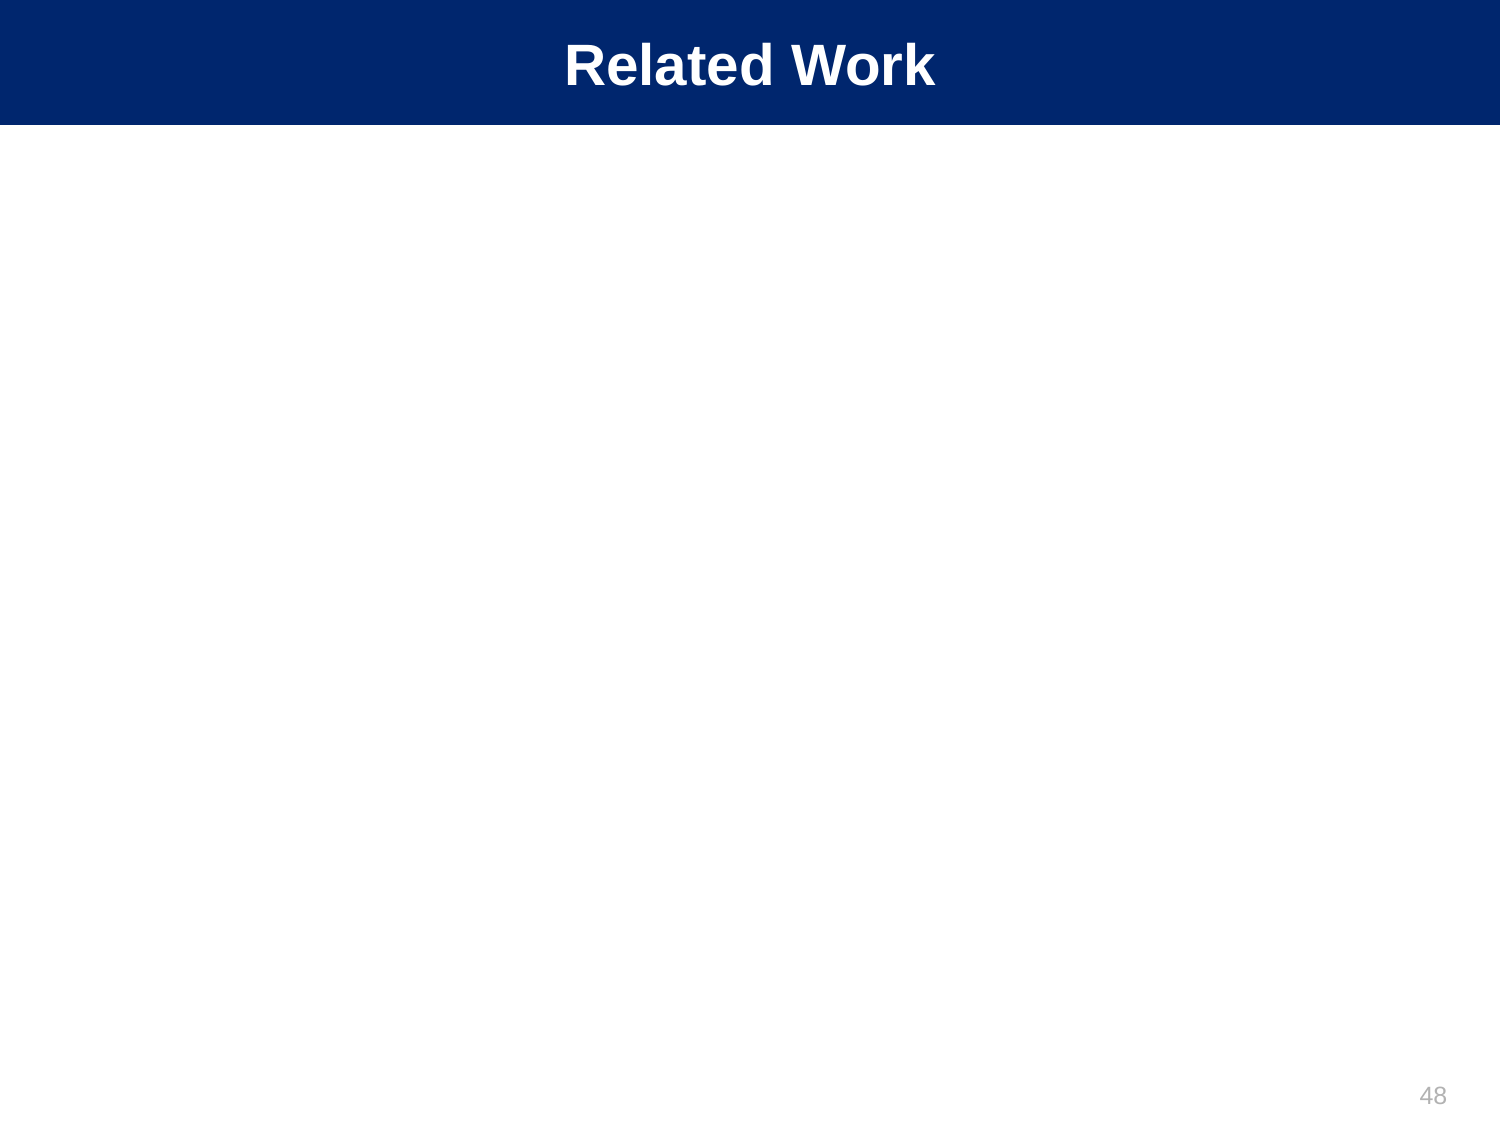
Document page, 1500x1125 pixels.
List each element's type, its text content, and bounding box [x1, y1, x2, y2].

slide_number 48 [1112, 1065, 1463, 1125]
title Related Work [0, 0, 1500, 126]
